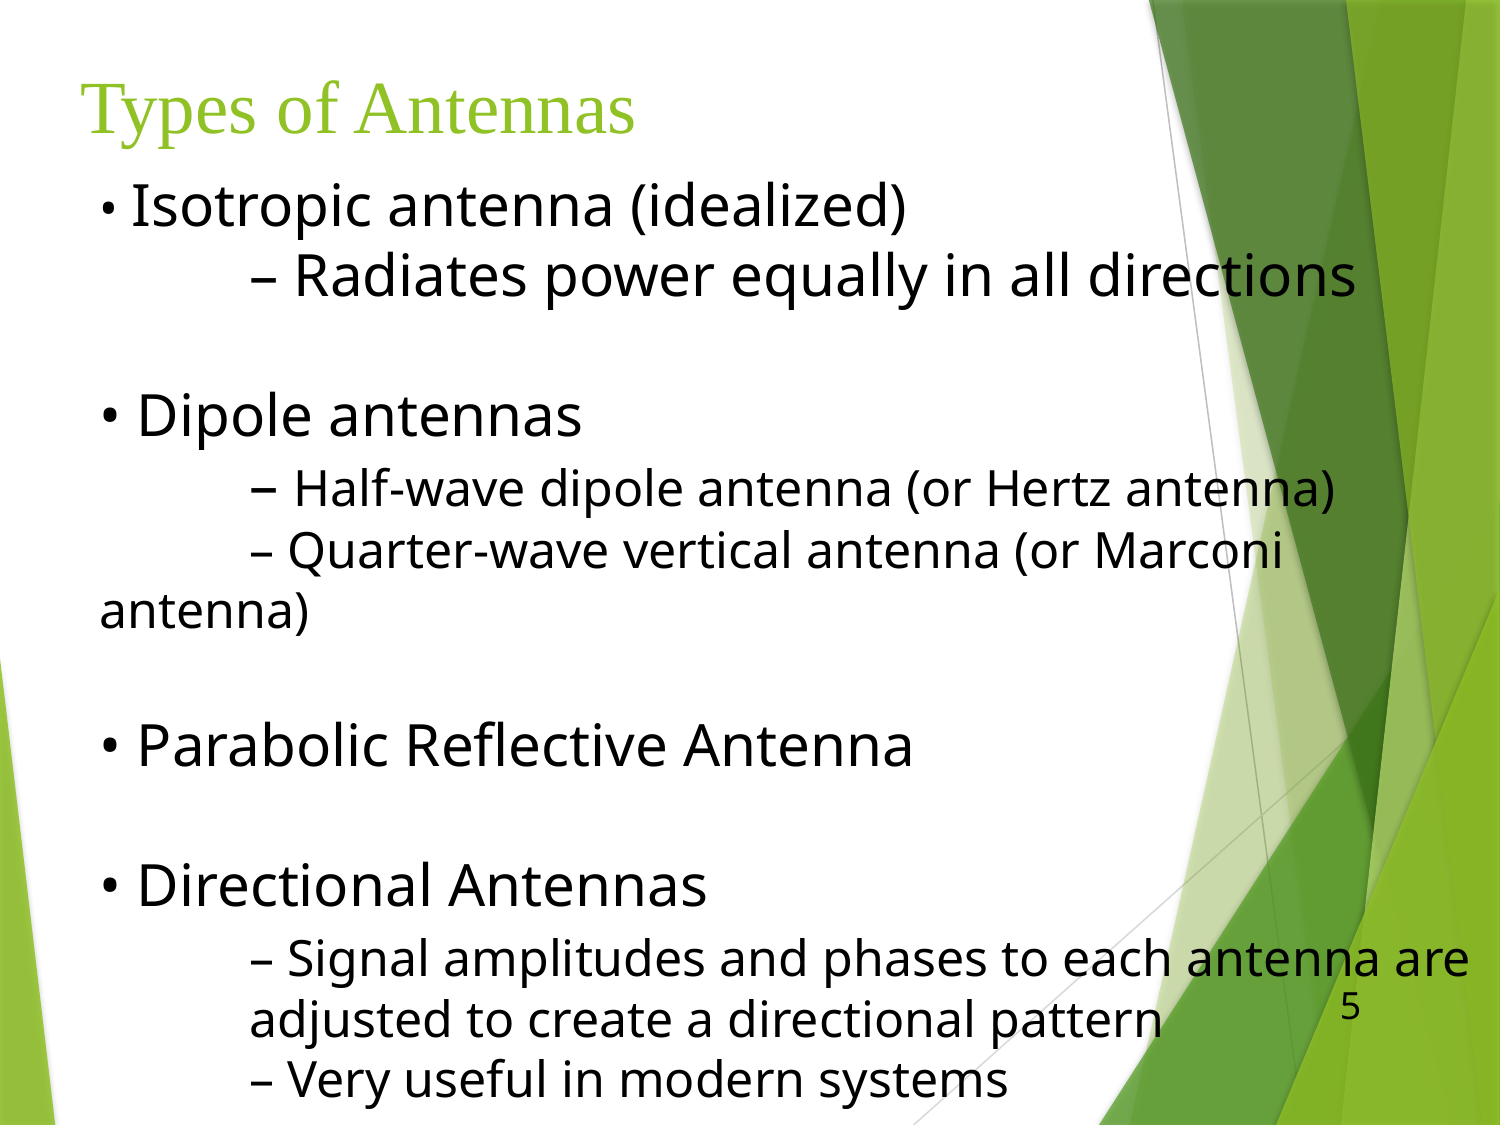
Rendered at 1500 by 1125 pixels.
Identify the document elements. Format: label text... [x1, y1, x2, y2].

title Types of Antennas [64, 50, 1123, 268]
text_box • Isotropic antenna (idealized) – Radiates power equally in all directions • Dipole antennas – Half-wave dipole antenna (or Hertz antenna) – Quarter-wave vertical antenna (or Marconi antenna) • Parabolic Reflective Antenna • Directional Antennas – Signal amplitudes and phases to each antenna are adjusted to create a directional pattern – Very useful in modern systems [84, 160, 1500, 1116]
